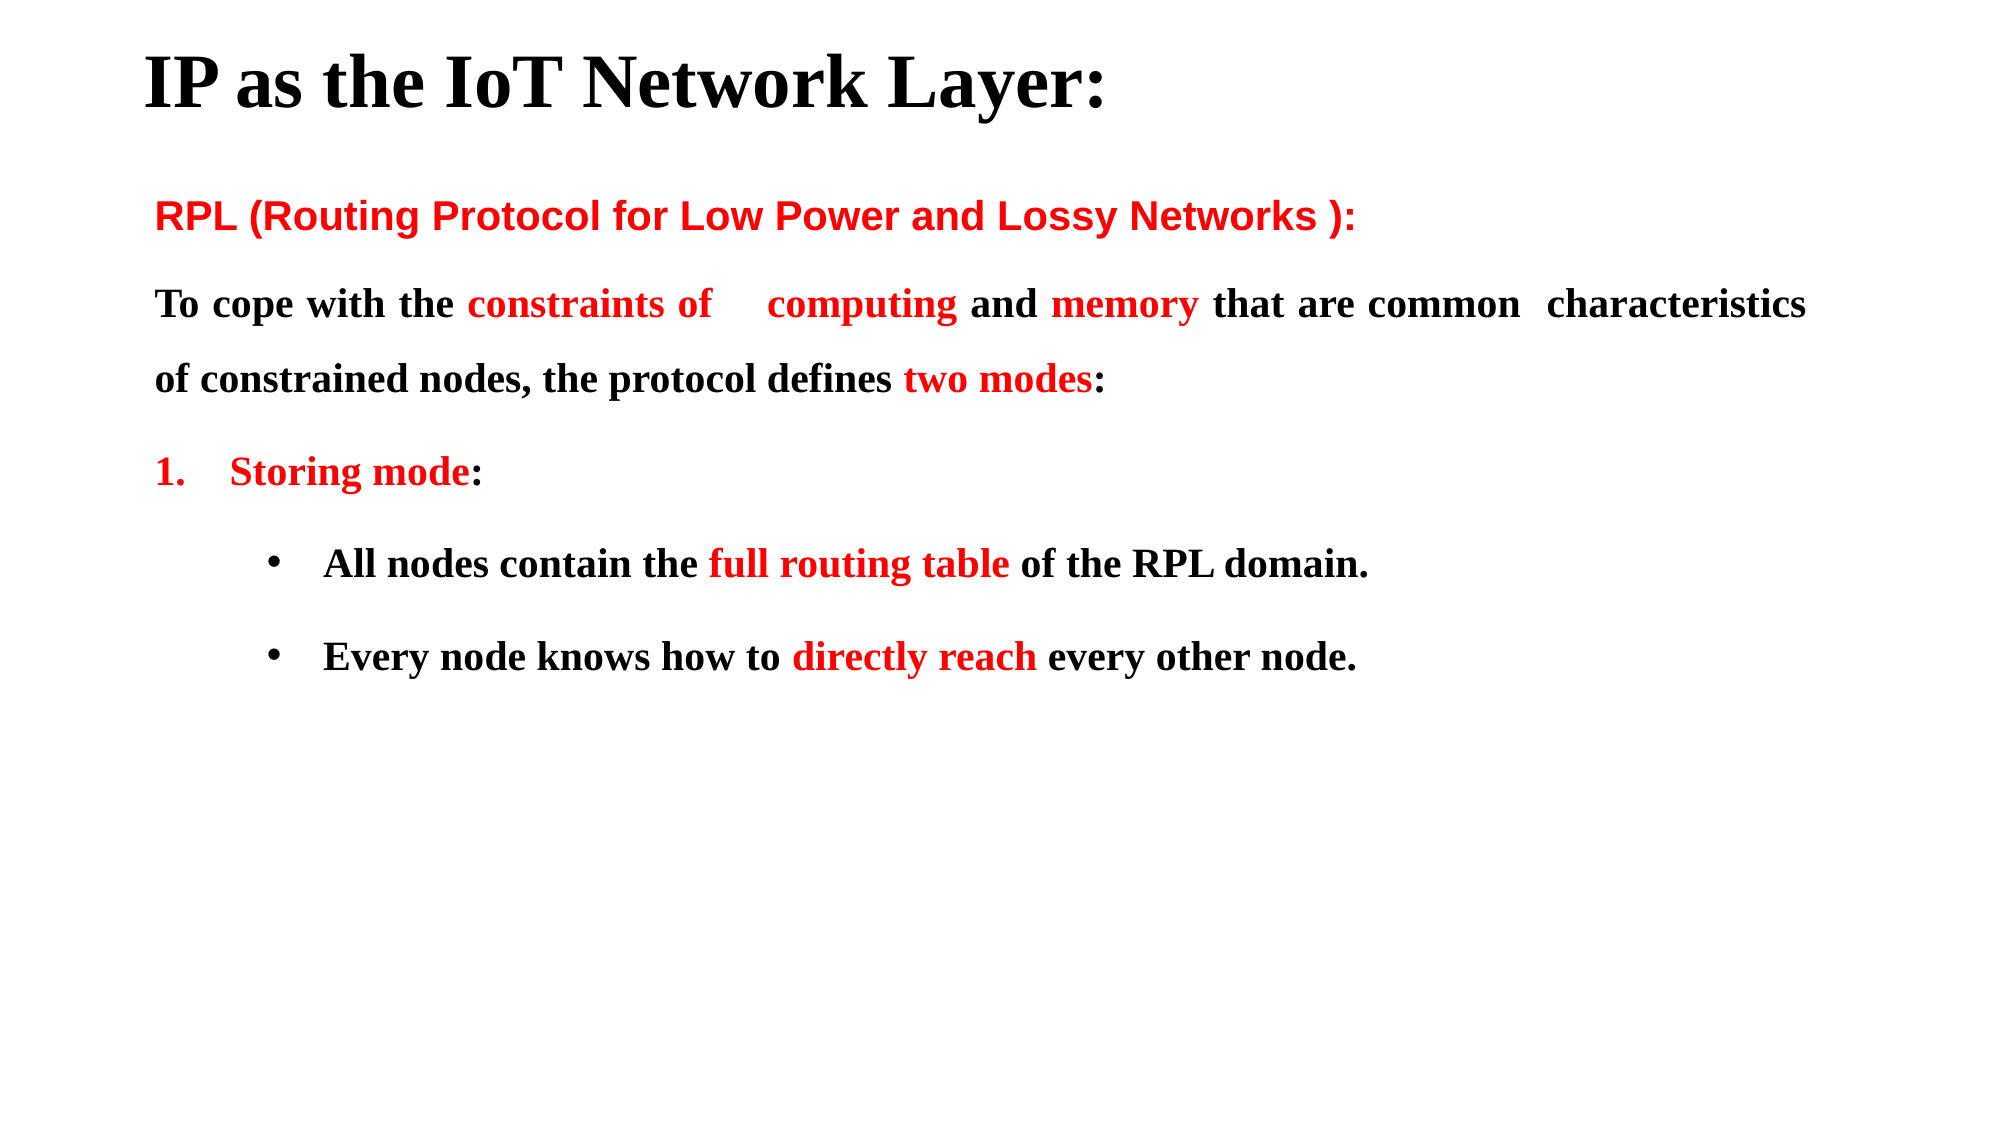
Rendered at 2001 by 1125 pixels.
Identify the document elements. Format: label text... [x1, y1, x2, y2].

list RPL (Routing Protocol for Low Power and Lossy Networks ): To cope with the constraints of computing and memory that are common characteristics of constrained nodes, the protocol defines two modes: Storing mode: All nodes contain the full routing table of the RPL domain. Every node knows how to directly reach every other node. [137, 130, 1823, 1079]
title IP as the IoT Network Layer: [126, 22, 1852, 131]
